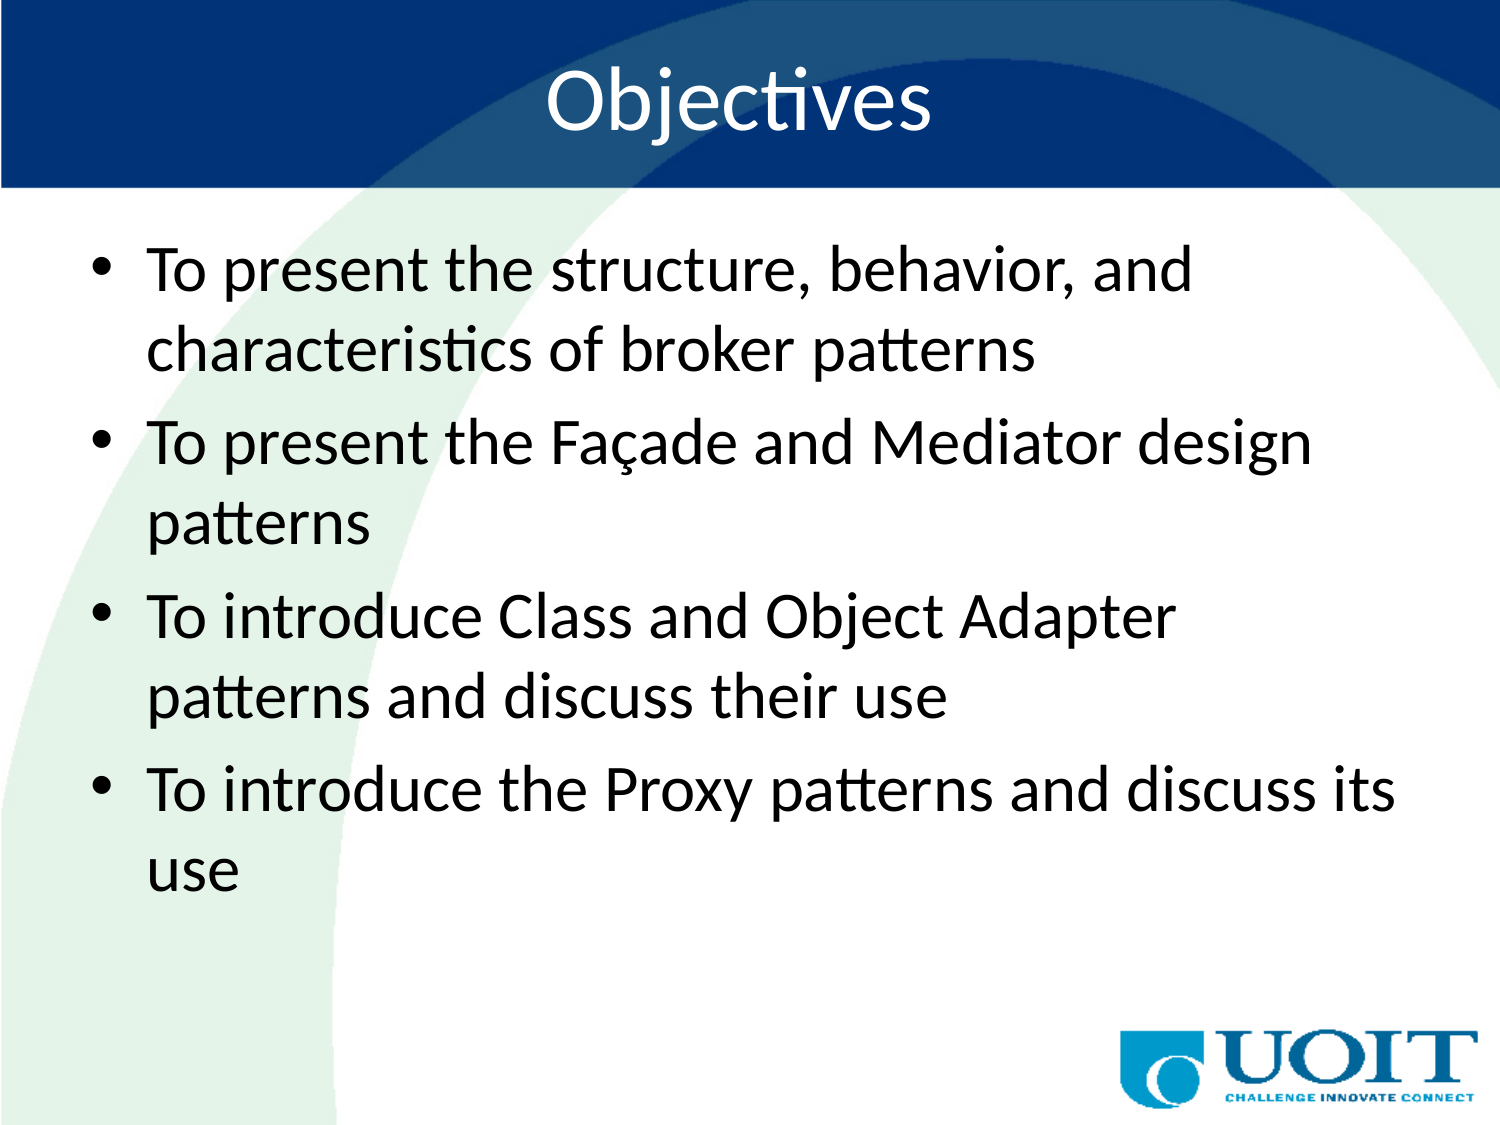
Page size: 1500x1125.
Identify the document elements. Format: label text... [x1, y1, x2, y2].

list To present the structure, behavior, and characteristics of broker patterns To present the Façade and Mediator design patterns To introduce Class and Object Adapter patterns and discuss their use To introduce the Proxy patterns and discuss its use [75, 217, 1425, 960]
picture [0, 0, 1500, 1125]
title Objectives [75, 0, 1425, 188]
